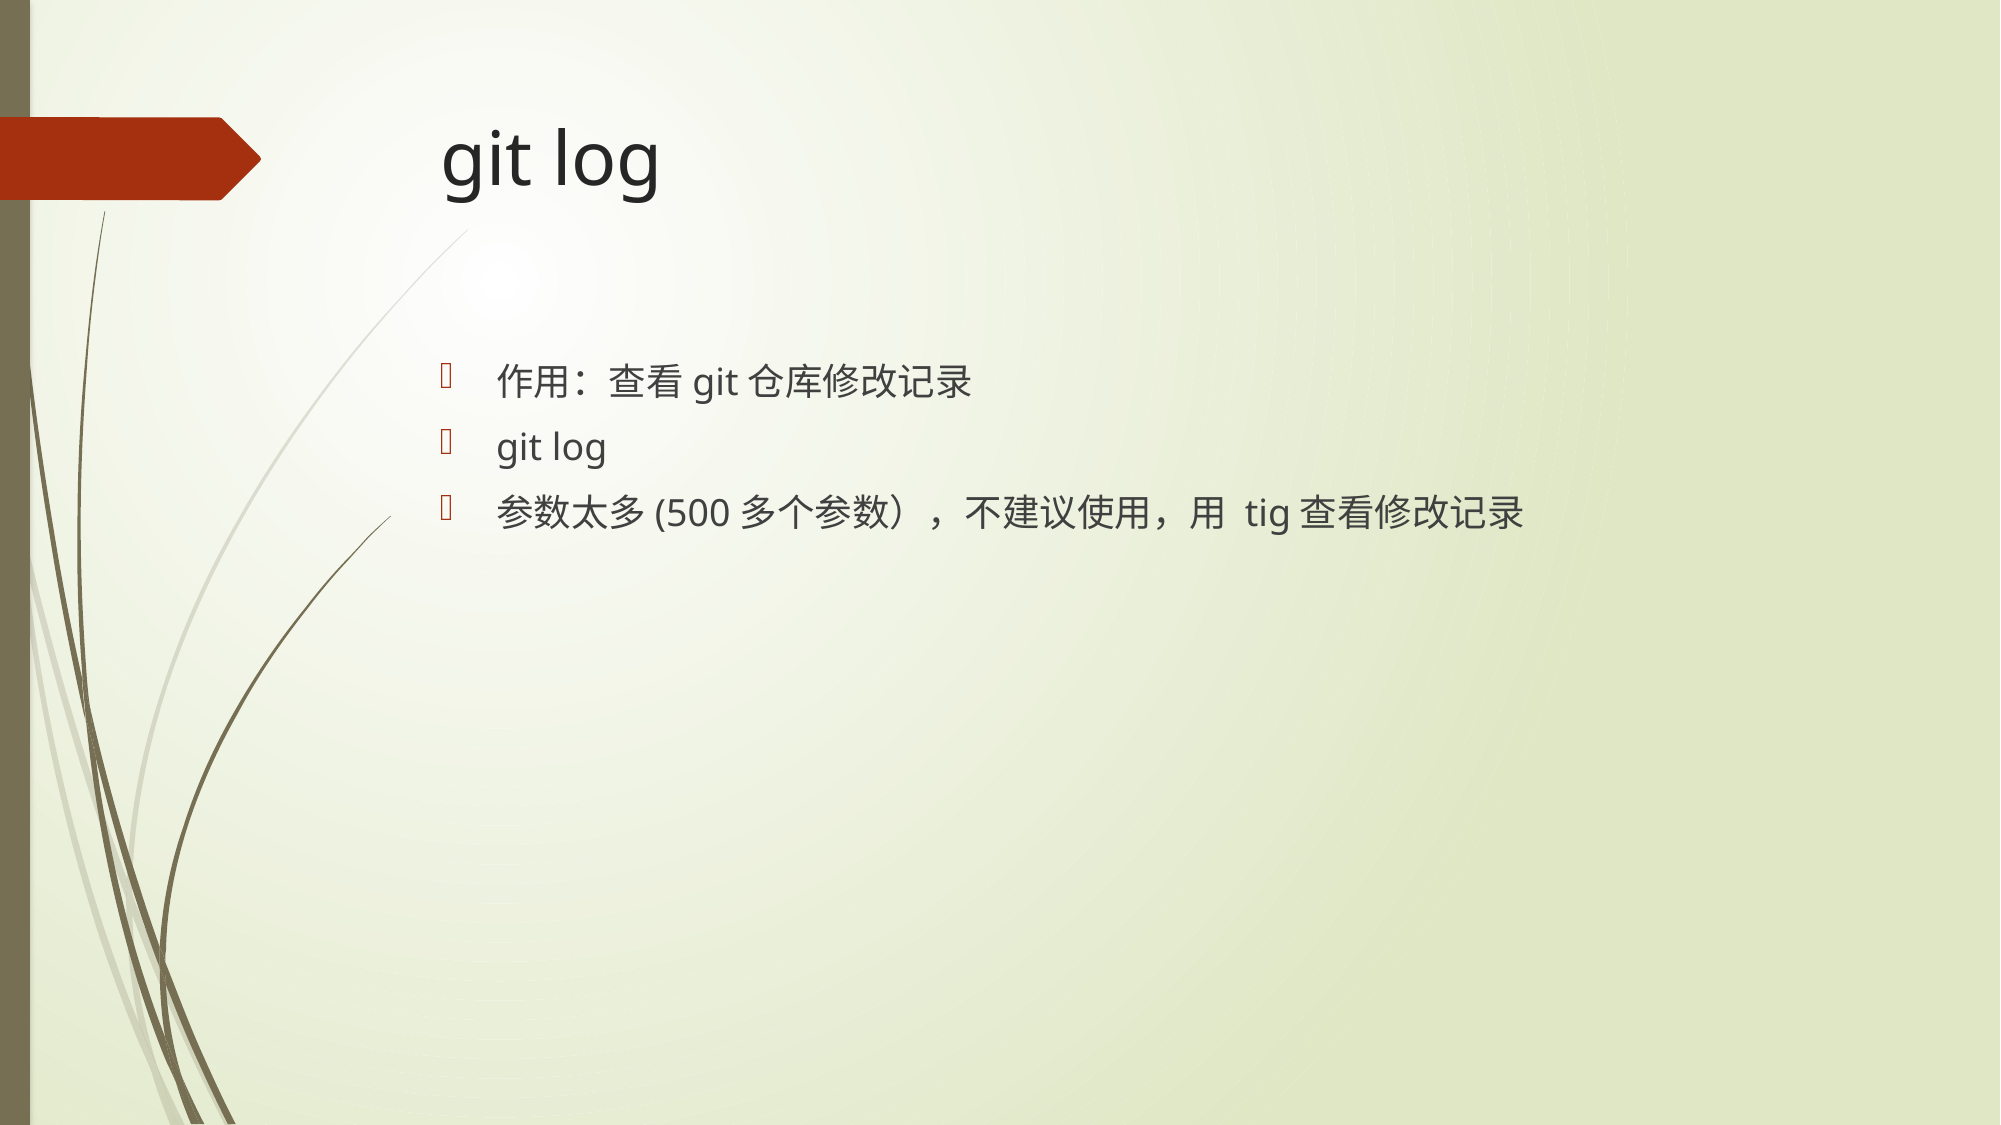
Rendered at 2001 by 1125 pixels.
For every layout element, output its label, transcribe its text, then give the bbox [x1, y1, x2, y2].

title git log [425, 102, 1888, 313]
list 作用：查看git仓库修改记录 git log 参数太多(500多个参数），不建议使用，用 tig查看修改记录 [424, 350, 1888, 970]
